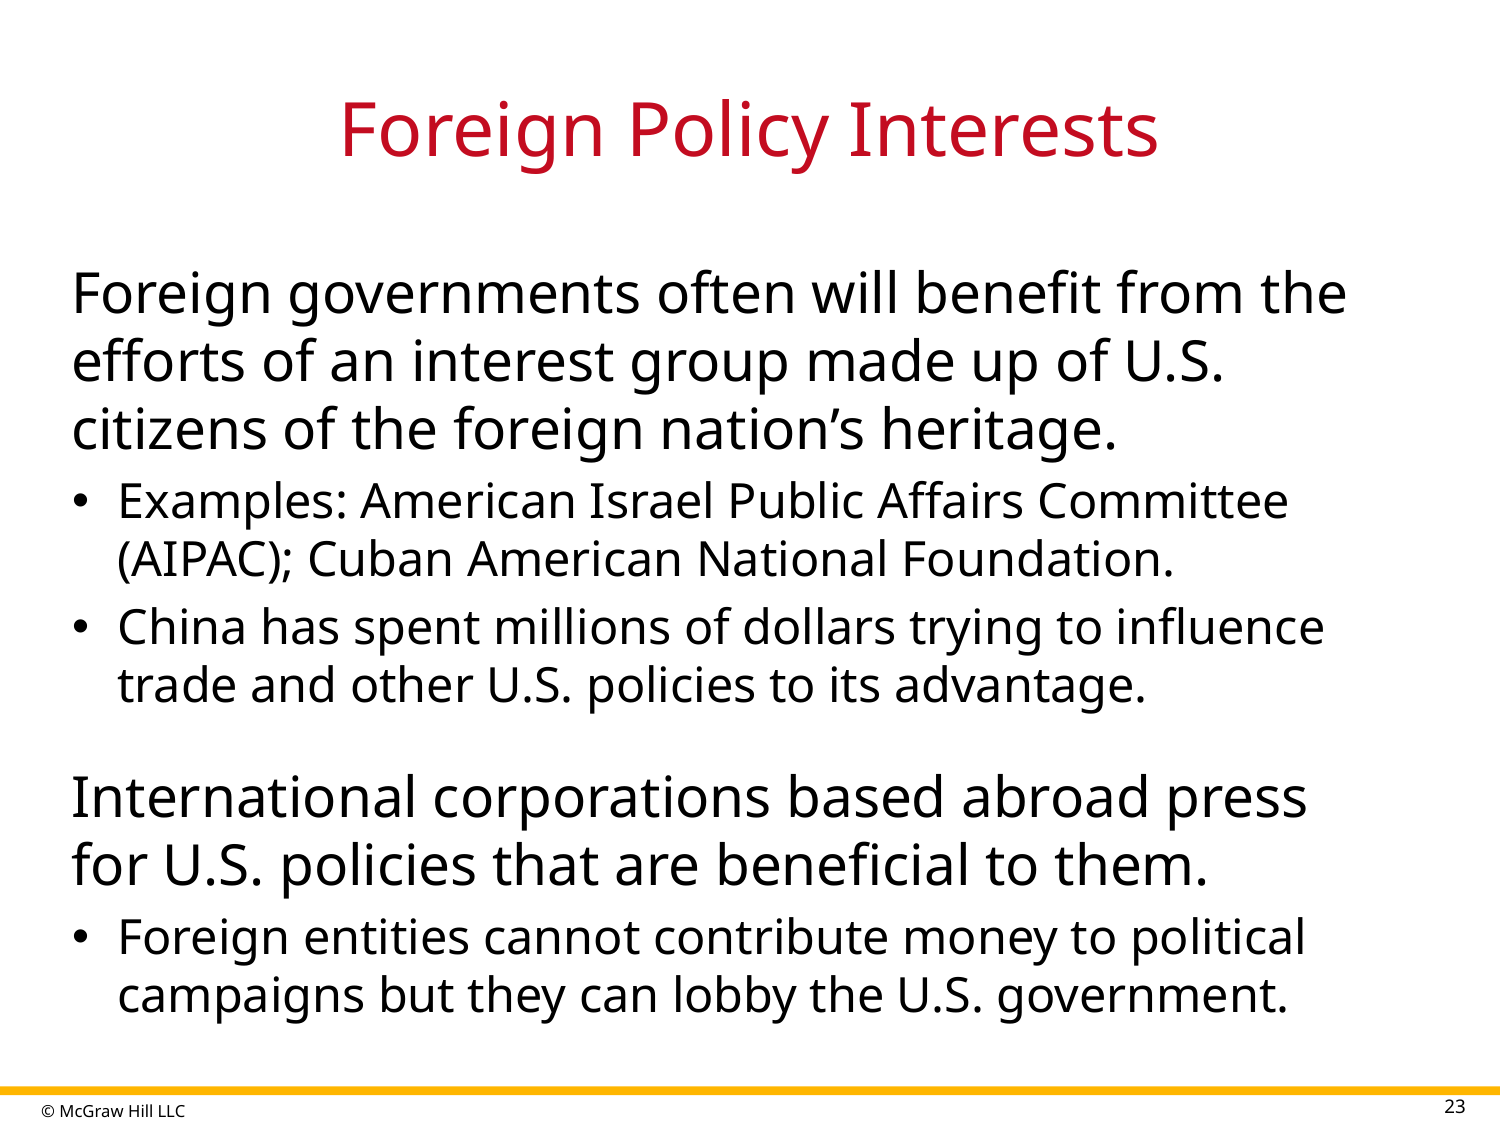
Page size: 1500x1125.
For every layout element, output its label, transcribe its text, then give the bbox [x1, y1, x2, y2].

list Foreign governments often will benefit from the efforts of an interest group made up of U.S. citizens of the foreign nation’s heritage. Examples: American Israel Public Affairs Committee (AIPAC); Cuban American National Foundation. China has spent millions of dollars trying to influence trade and other U.S. policies to its advantage. International corporations based abroad press for U.S. policies that are beneficial to them. Foreign entities cannot contribute money to political campaigns but they can lobby the U.S. government. [56, 249, 1400, 1038]
slide_number 23 [1415, 1094, 1474, 1122]
title Foreign Policy Interests [54, 30, 1446, 222]
